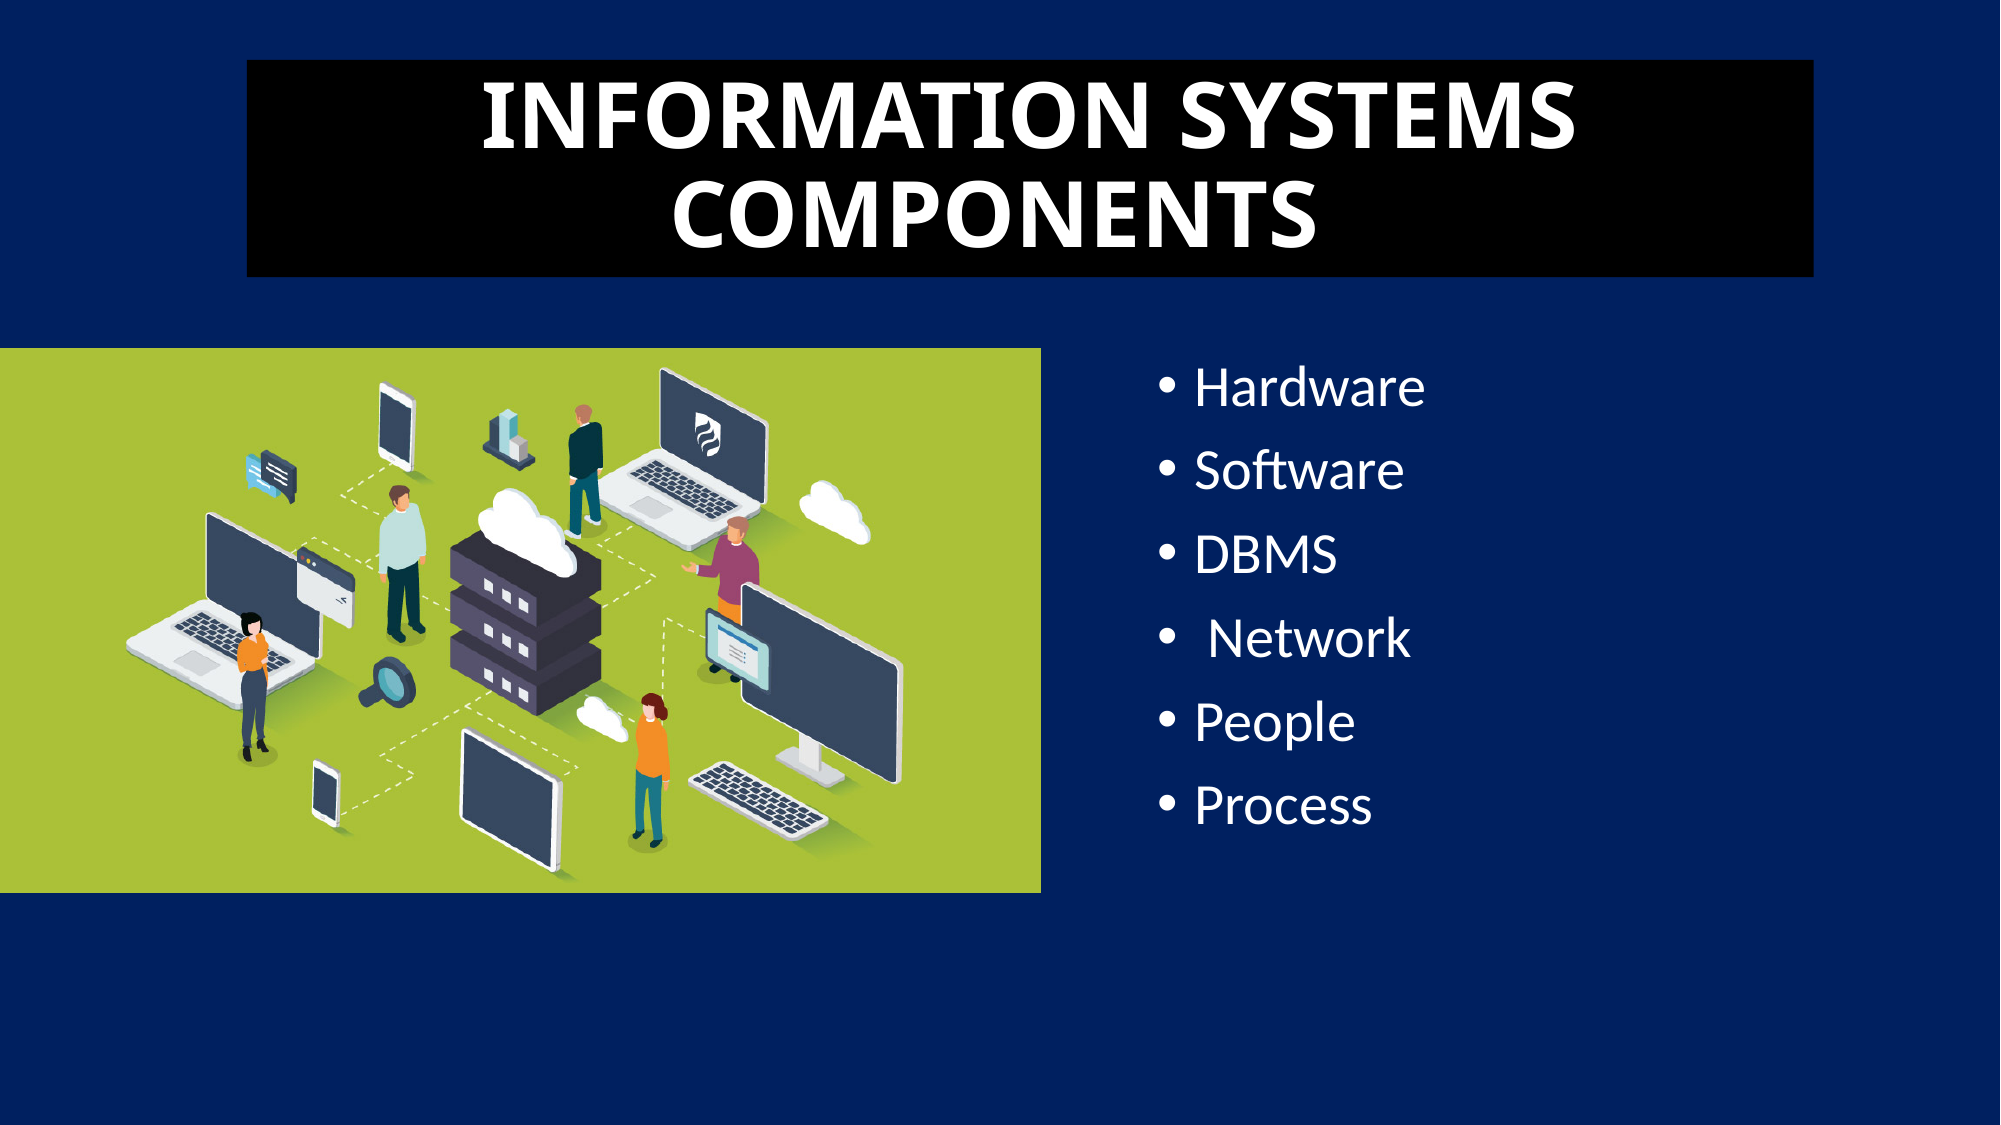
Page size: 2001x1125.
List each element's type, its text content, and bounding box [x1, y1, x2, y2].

title INFORMATION SYSTEMS COMPONENTS [246, 59, 1814, 278]
picture [0, 348, 1041, 894]
list Hardware Software DBMS Network People Process [1142, 348, 1927, 871]
